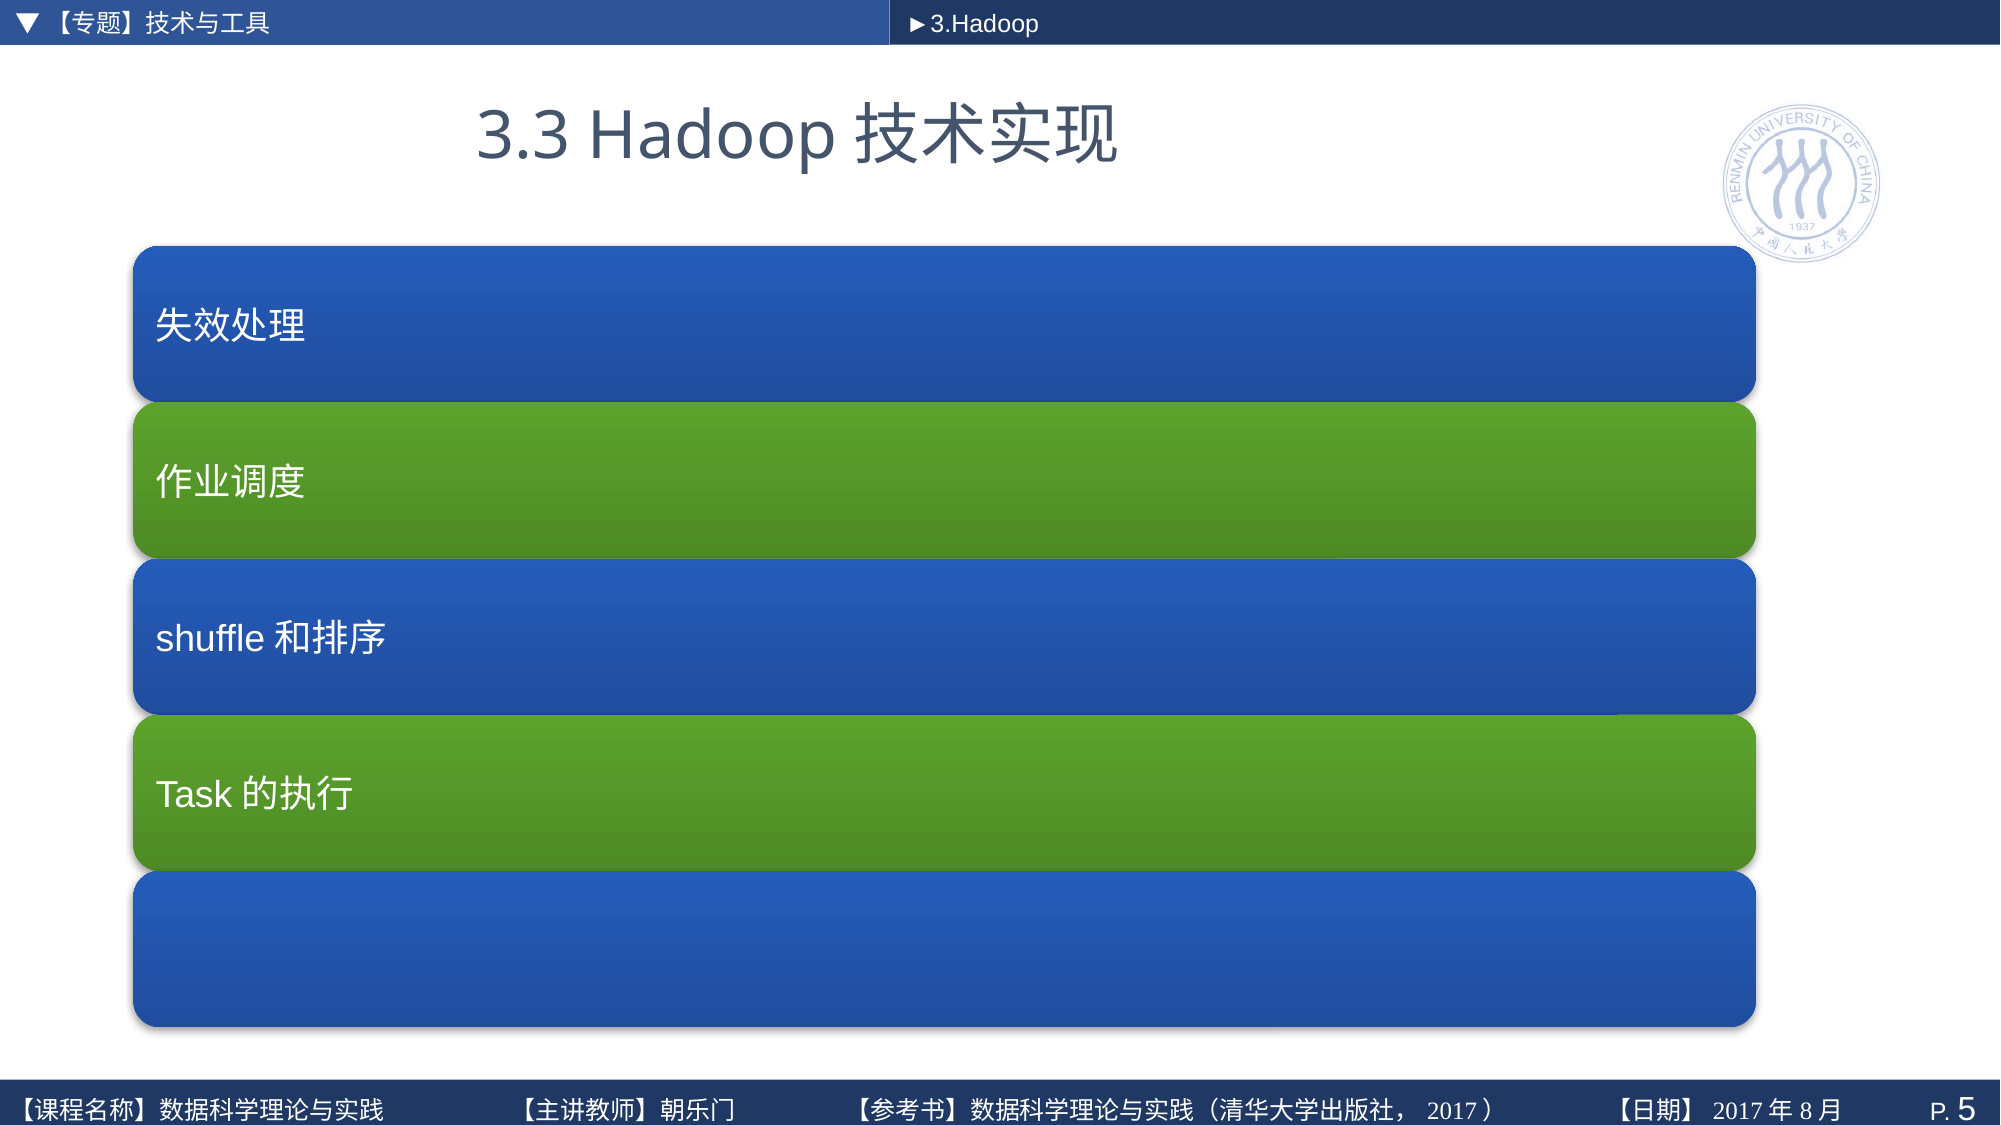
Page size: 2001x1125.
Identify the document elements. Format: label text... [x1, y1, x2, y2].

title 3.3 Hadoop技术实现 [64, 64, 1532, 200]
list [133, 245, 1756, 1028]
list ▼【专题】技术与工具 [0, 0, 725, 43]
list ►3.Hadoop [890, 0, 1249, 43]
